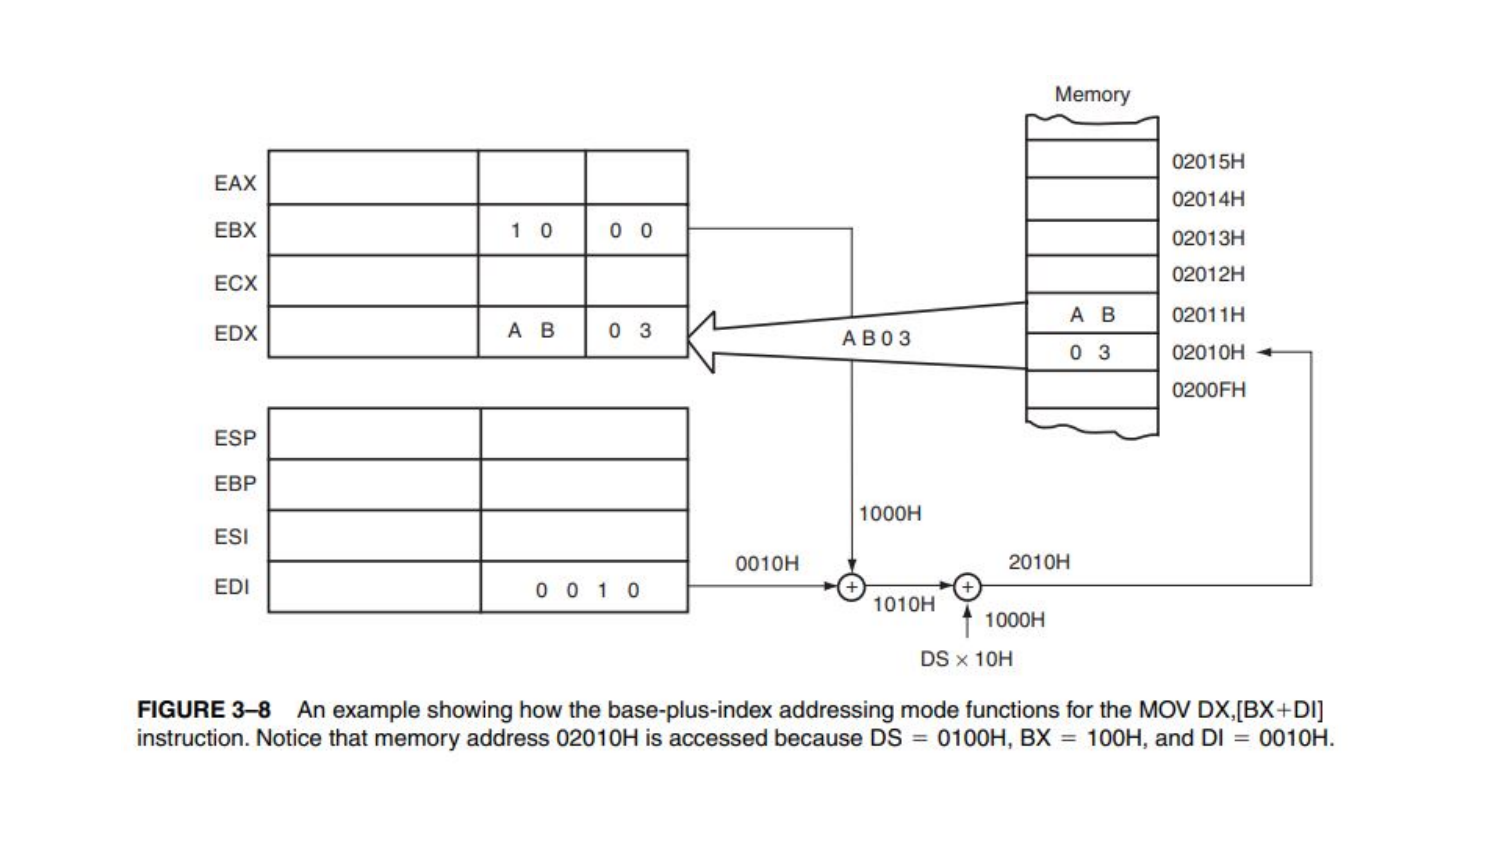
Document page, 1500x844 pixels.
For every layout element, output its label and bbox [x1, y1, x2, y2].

picture [121, 75, 1379, 769]
